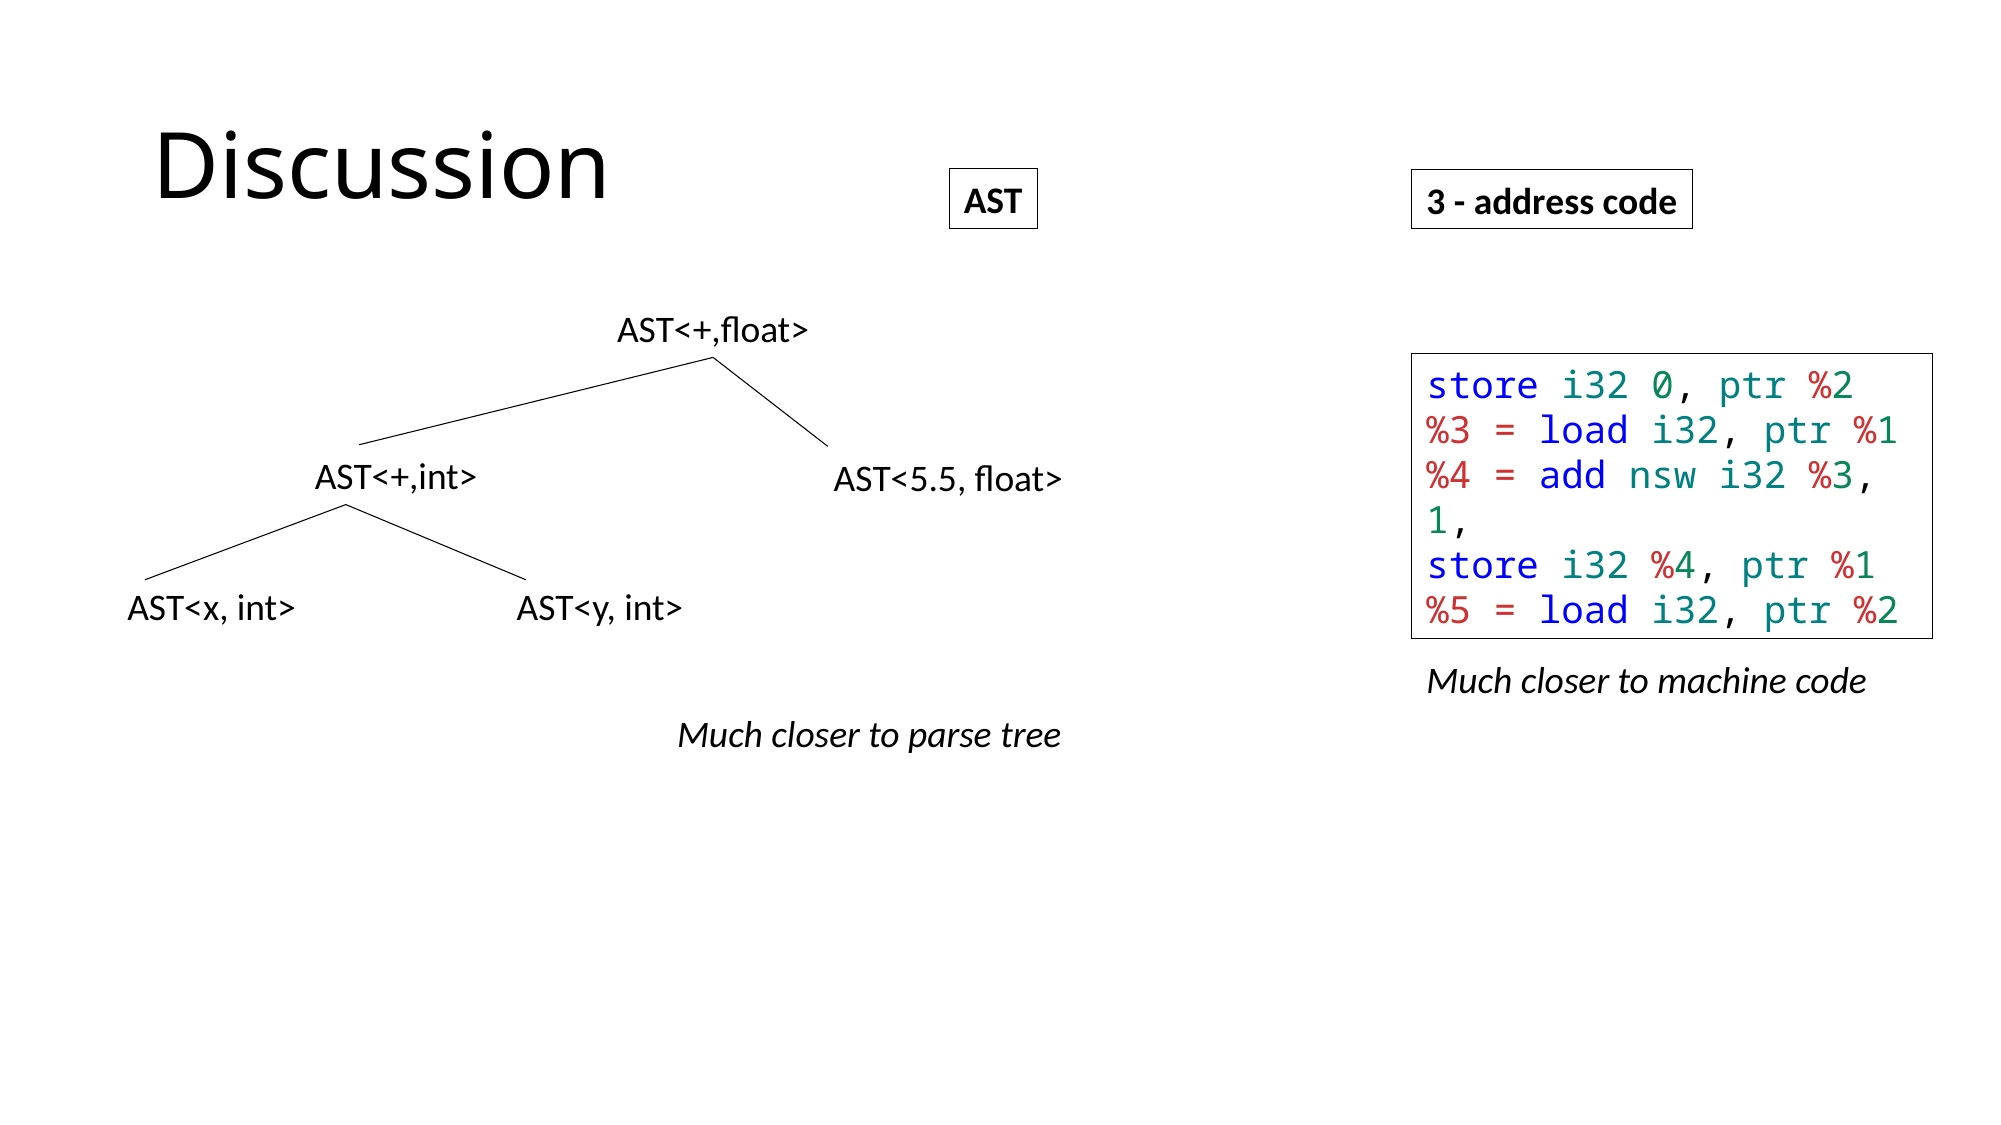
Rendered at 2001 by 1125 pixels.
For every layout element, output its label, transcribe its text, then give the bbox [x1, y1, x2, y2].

text_box AST<x, int> [112, 575, 312, 635]
text_box AST<y, int> [501, 575, 699, 635]
title Discussion [137, 59, 1863, 278]
text_box AST [949, 168, 1038, 229]
text_box AST<+,int> [299, 444, 493, 504]
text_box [359, 358, 713, 445]
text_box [713, 358, 828, 447]
text_box AST<+,float> [602, 297, 824, 358]
text_box 3 - address code [1411, 169, 1693, 229]
text_box Much closer to machine code [1411, 648, 1913, 709]
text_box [345, 504, 526, 580]
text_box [145, 504, 345, 580]
text_box store i32 0, ptr %2 %3 = load i32, ptr %1 %4 = add nsw i32 %3, 1, store i32 %4, ptr %1 %5 = load i32, ptr %2 [1411, 353, 1933, 639]
text_box Much closer to parse tree [662, 702, 1077, 763]
text_box AST<5.5, float> [818, 446, 1078, 506]
